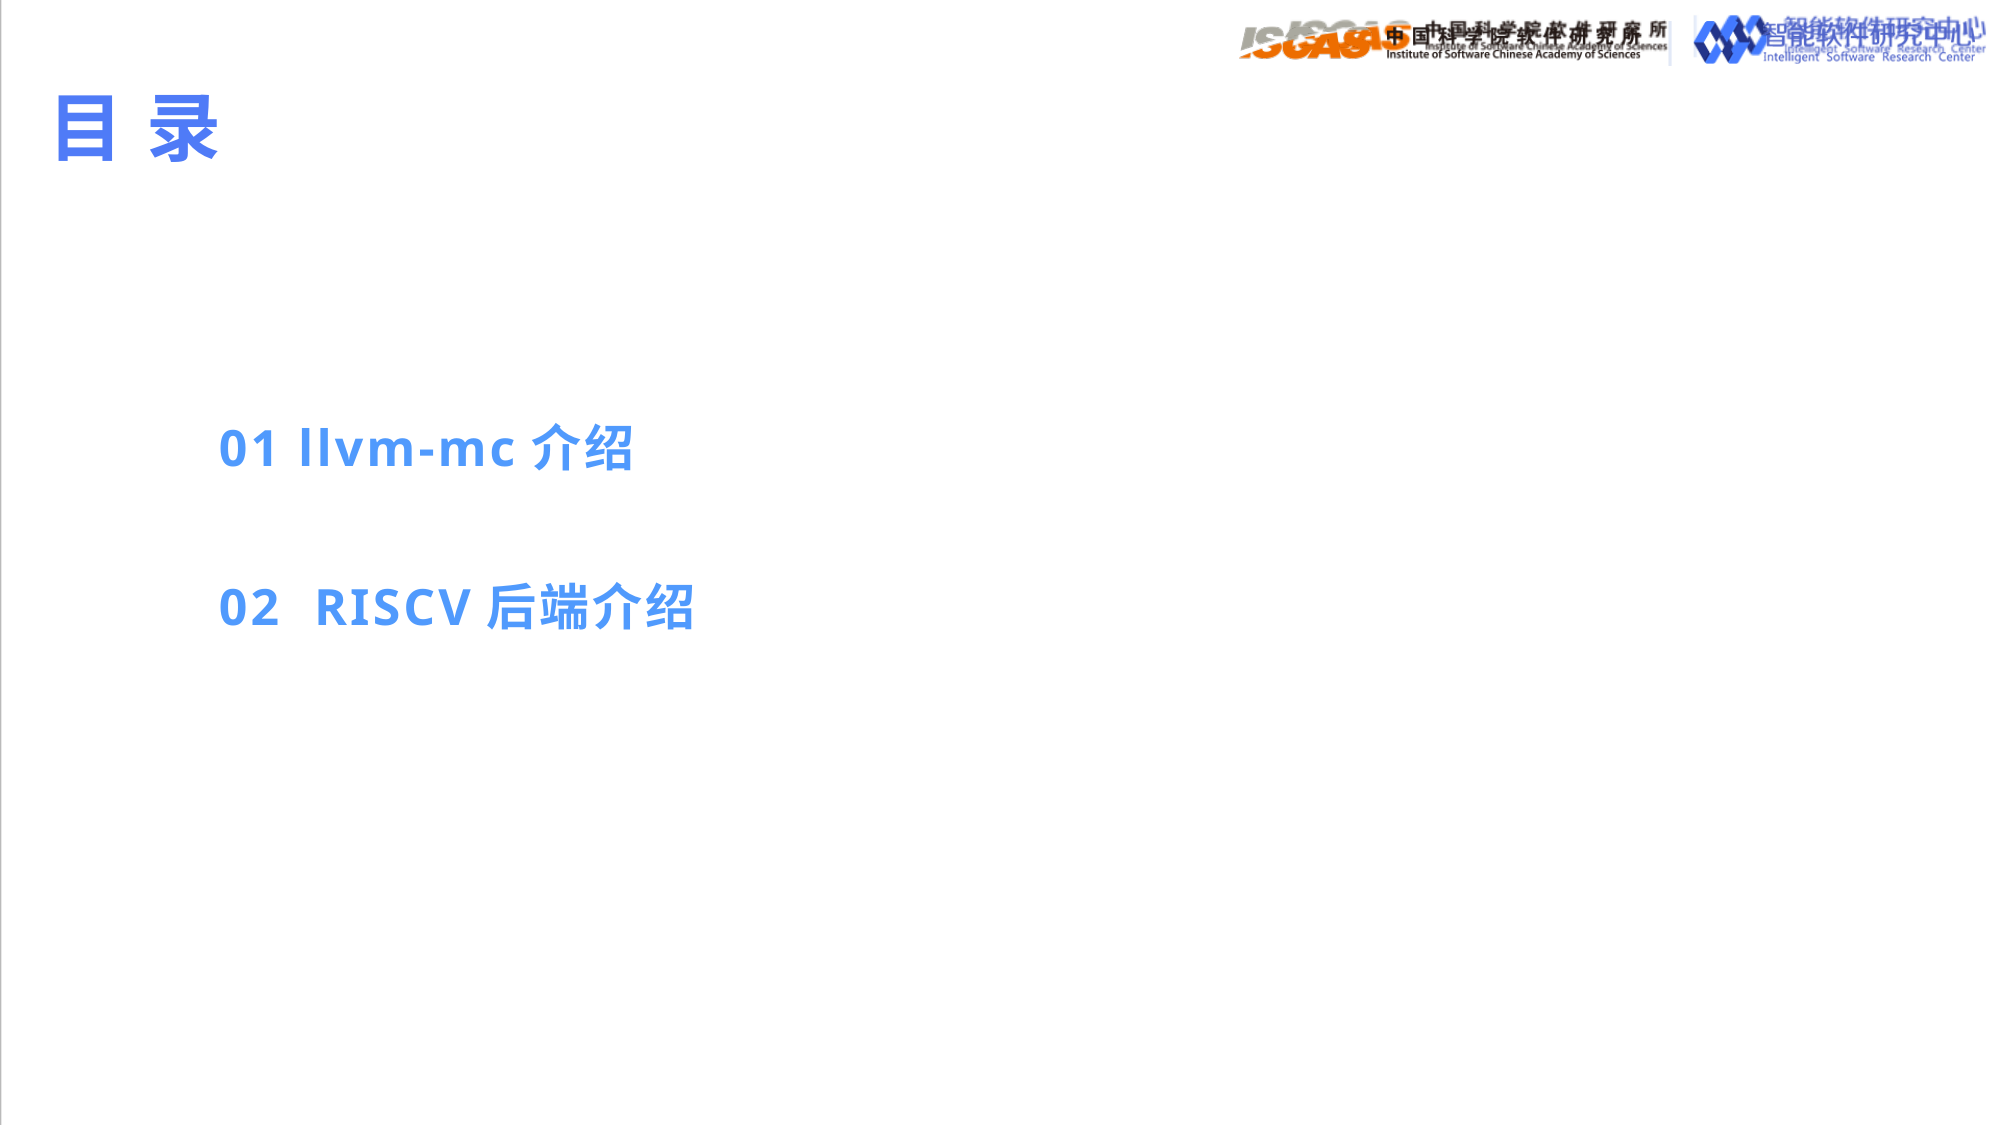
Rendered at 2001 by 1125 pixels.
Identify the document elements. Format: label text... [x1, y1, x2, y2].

list 01 llvm-mc介绍 [202, 398, 775, 477]
list 目 录 [31, 53, 277, 155]
list 02 RISCV后端介绍 [202, 557, 775, 636]
picture [0, 0, 2001, 1125]
